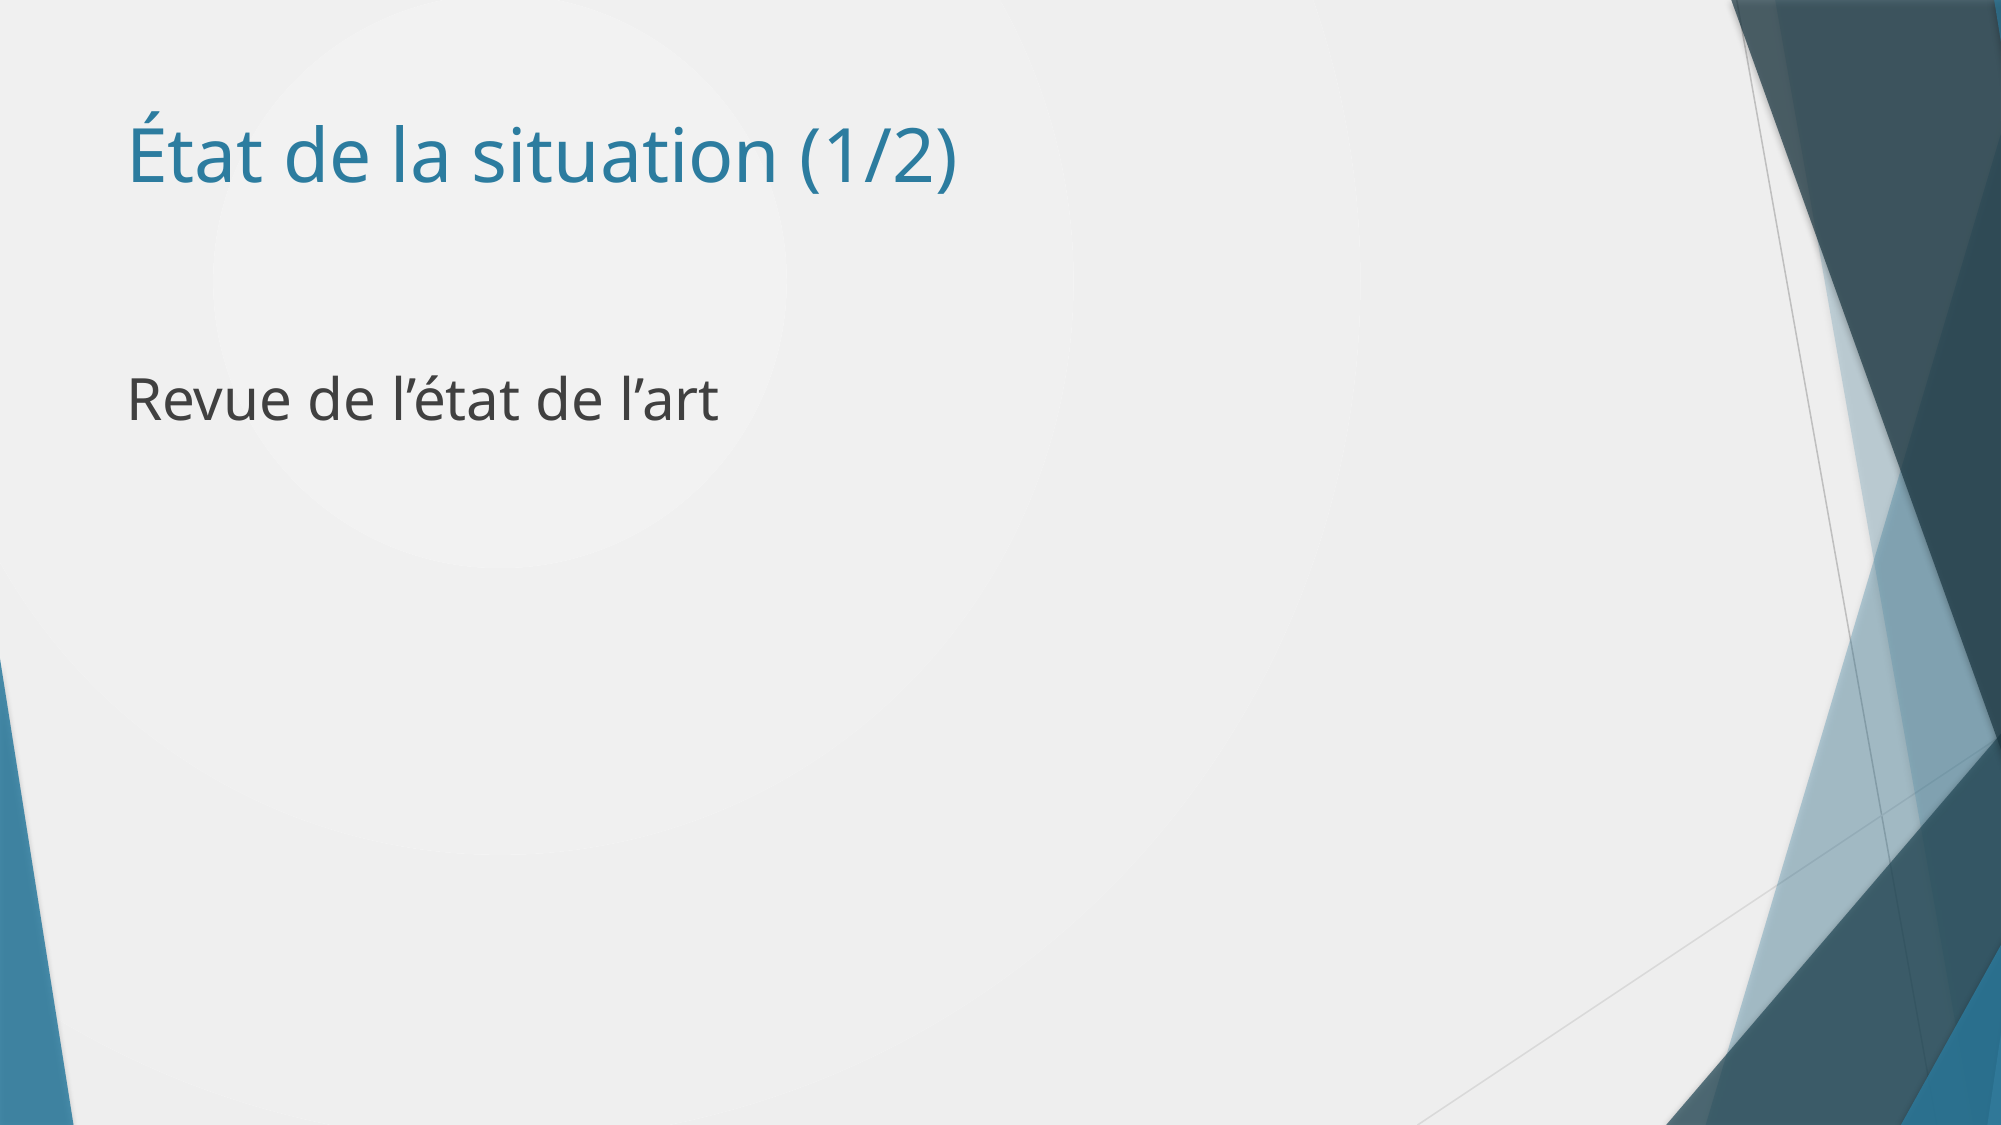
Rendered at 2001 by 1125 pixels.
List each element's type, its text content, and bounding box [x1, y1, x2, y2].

list Revue de l’état de l’art [111, 354, 1522, 992]
title État de la situation (1/2) [111, 99, 1522, 317]
